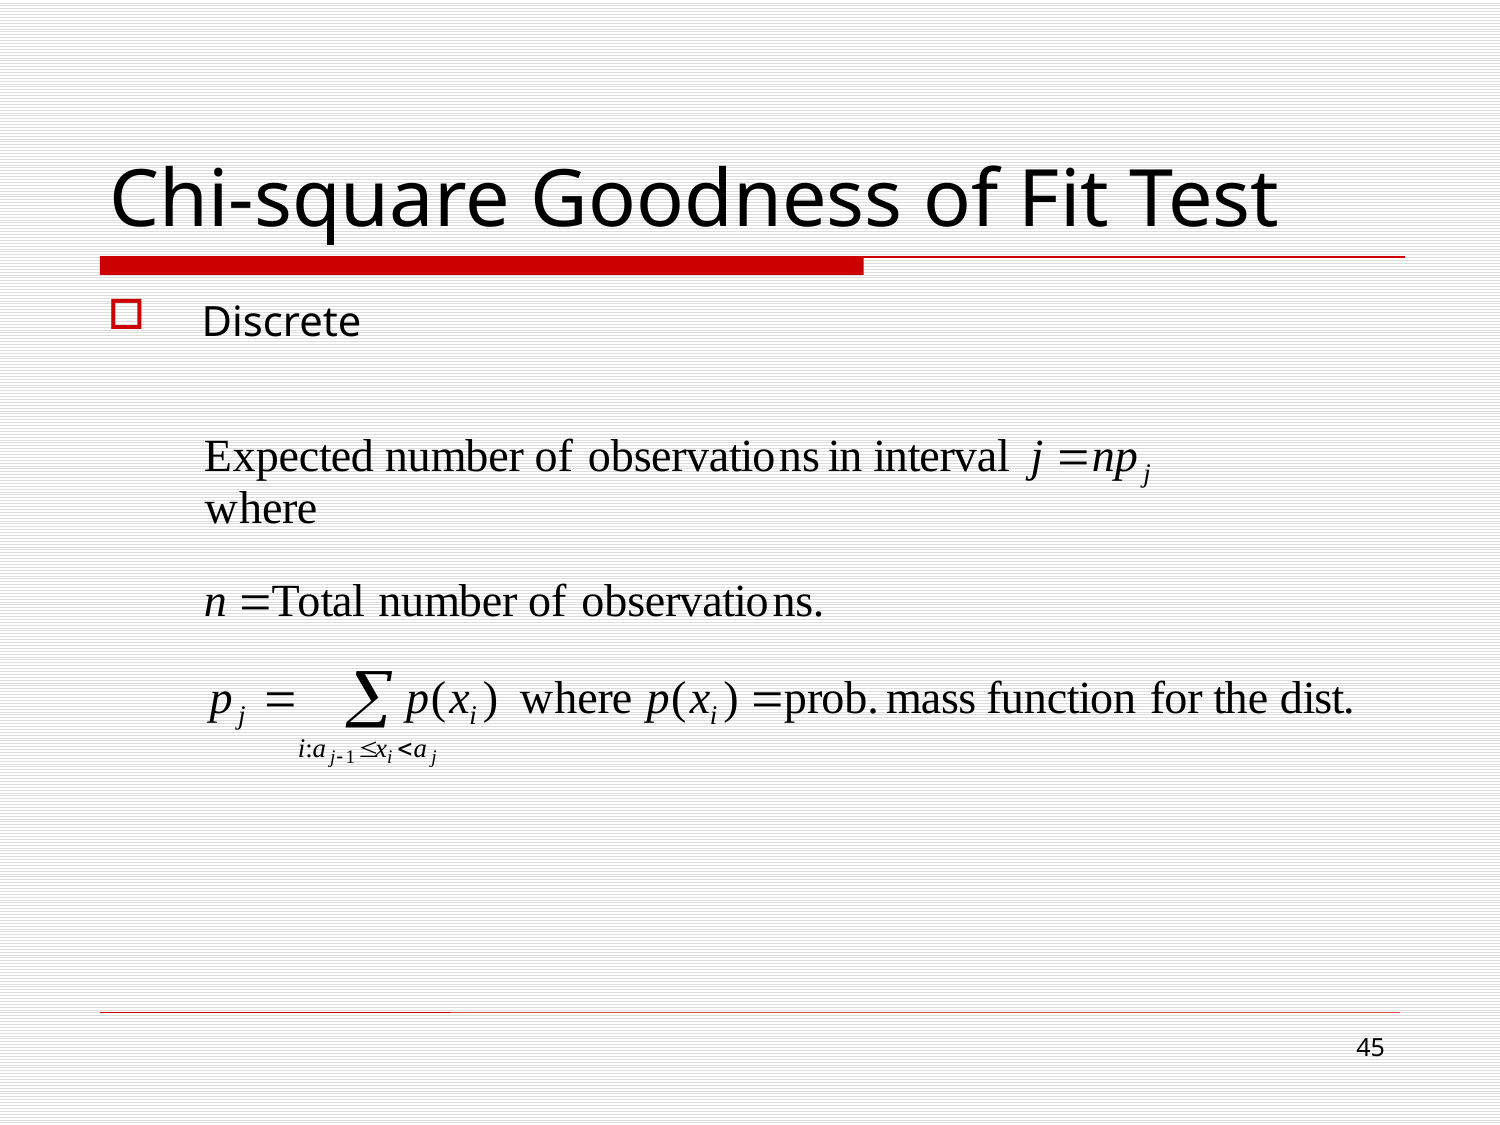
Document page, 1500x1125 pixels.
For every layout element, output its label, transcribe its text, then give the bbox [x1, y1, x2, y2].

title Chi-square Goodness of Fit Test [94, 50, 1407, 250]
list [196, 424, 1366, 779]
slide_number 45 [1074, 1024, 1401, 1103]
list Discrete [92, 287, 737, 988]
